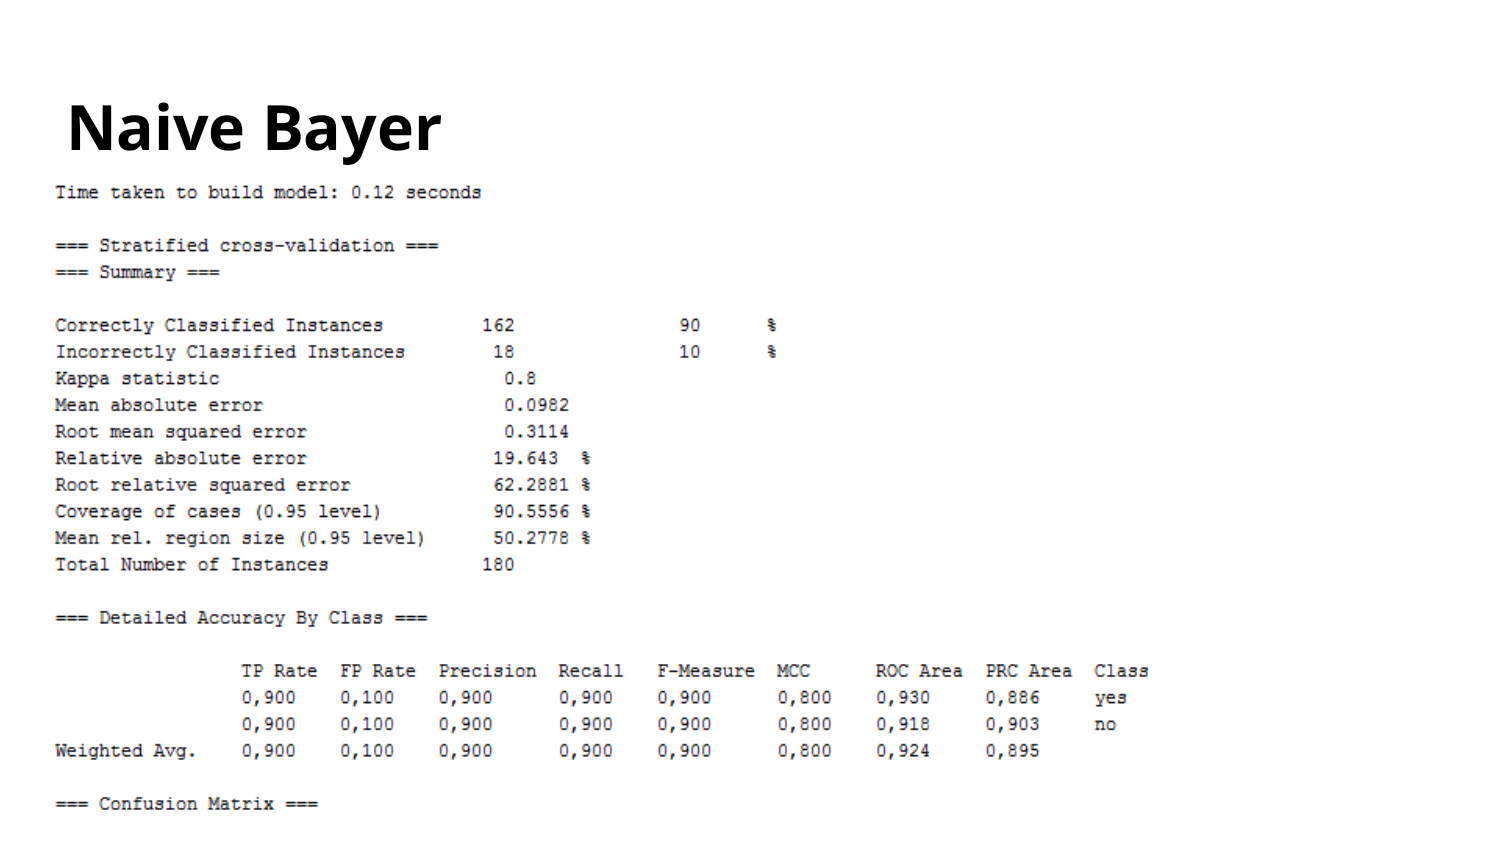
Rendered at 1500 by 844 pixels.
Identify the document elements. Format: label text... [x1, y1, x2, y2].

title Naive Bayer [51, 72, 1449, 176]
picture [50, 174, 1174, 844]
